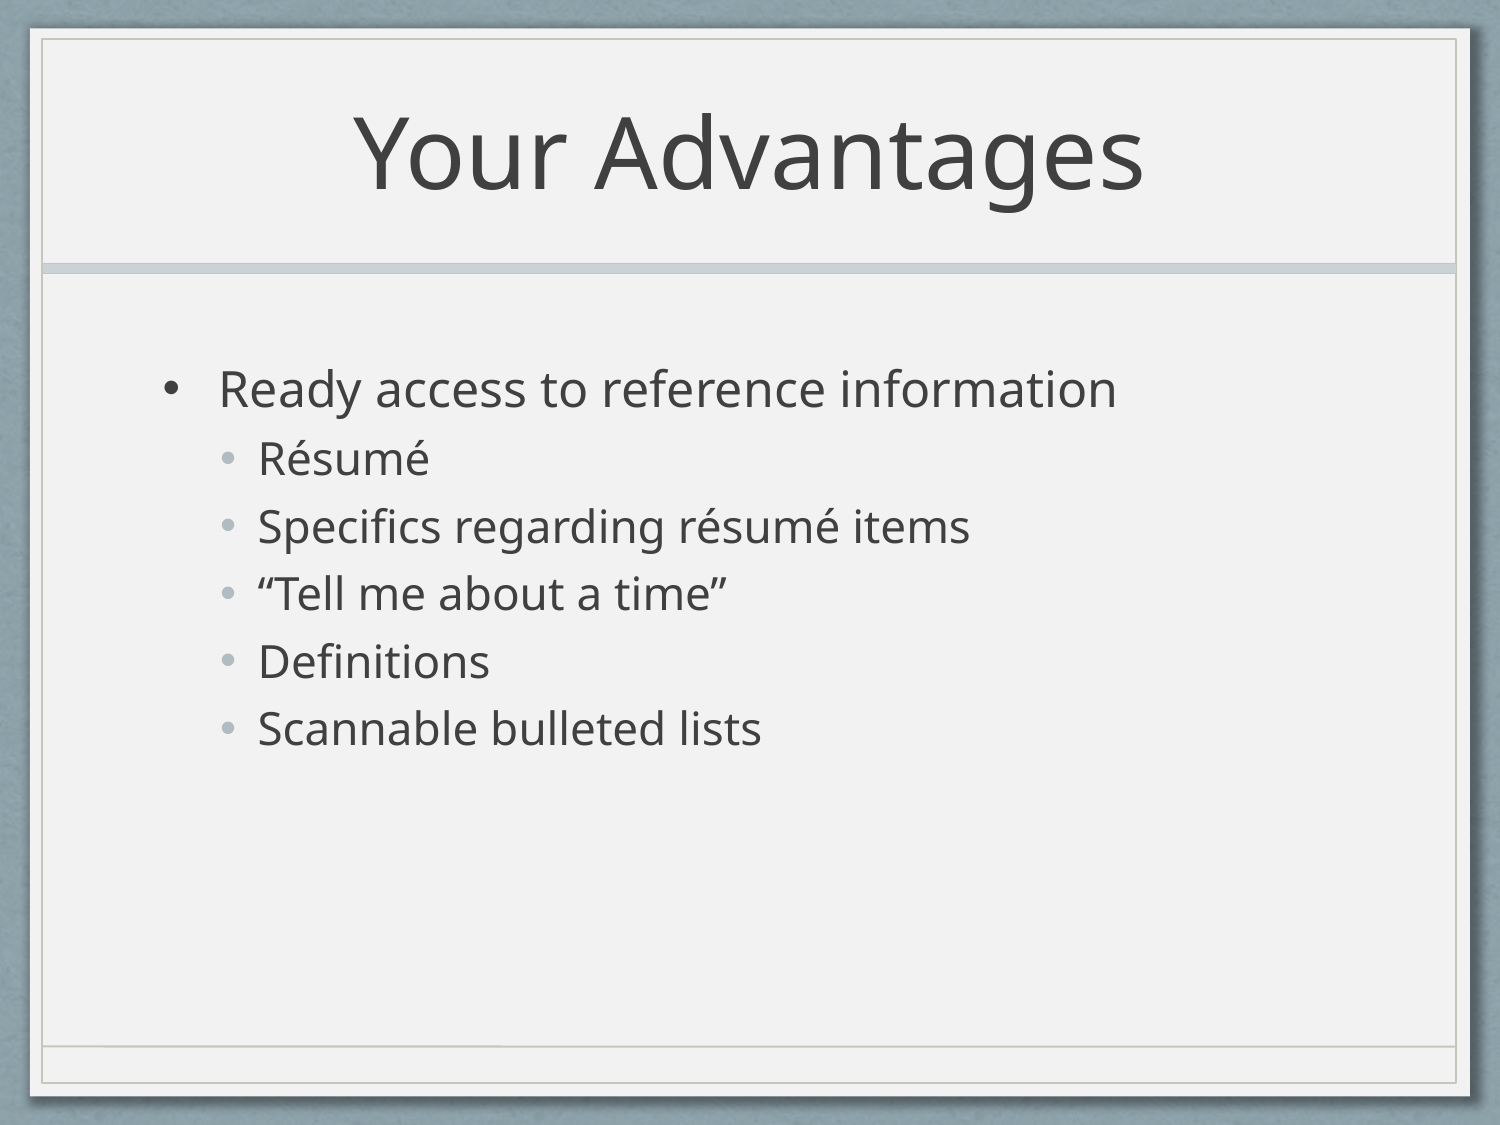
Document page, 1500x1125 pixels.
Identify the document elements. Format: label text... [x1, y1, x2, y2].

title Your Advantages [147, 40, 1353, 260]
list Ready access to reference information Résumé Specifics regarding résumé items “Tell me about a time” Definitions Scannable bulleted lists [147, 350, 1353, 995]
